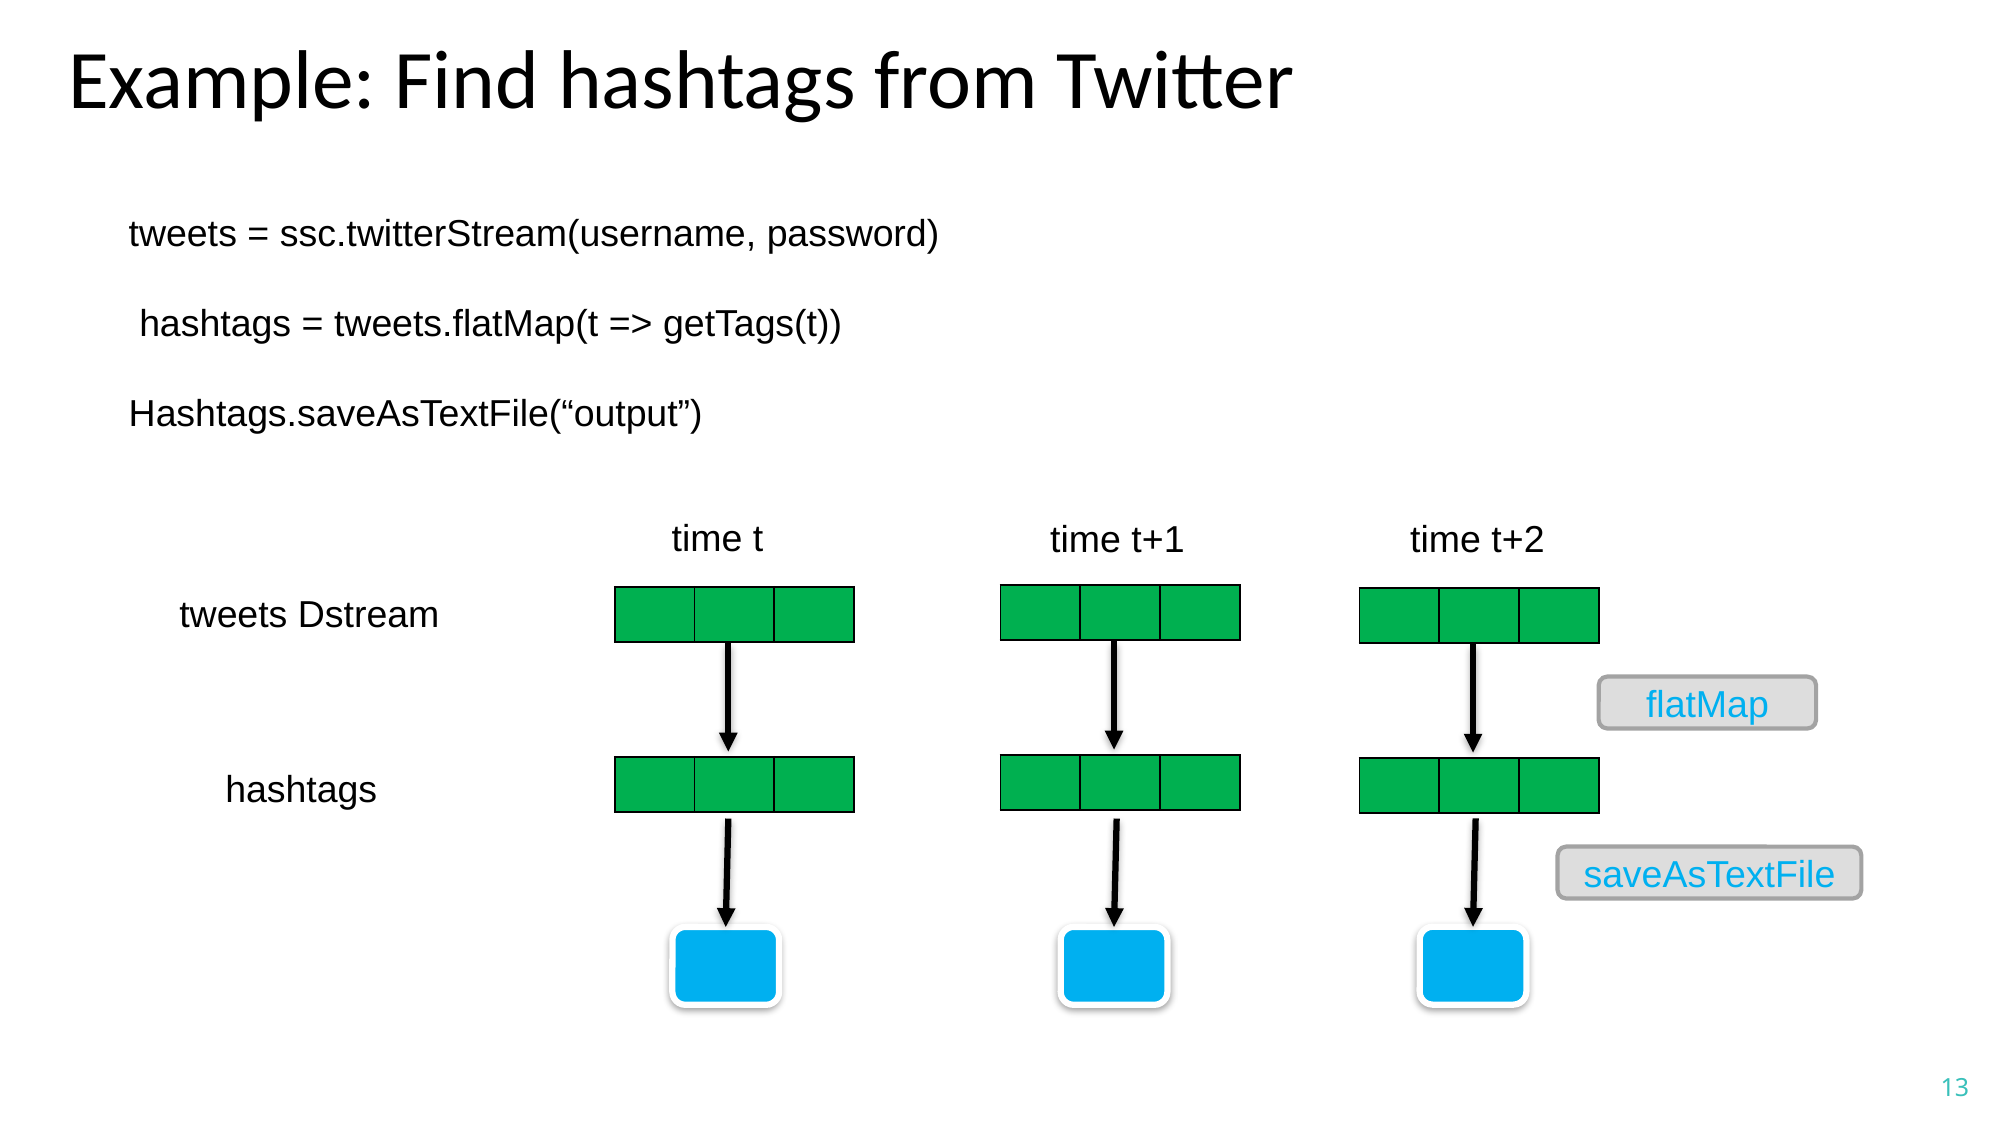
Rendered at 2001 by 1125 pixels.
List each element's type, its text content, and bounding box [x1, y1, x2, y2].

text_box time t+1 [1035, 507, 1200, 568]
table_header [1440, 589, 1518, 642]
text_box time t [656, 506, 779, 566]
table_header [1520, 759, 1598, 812]
text_box tweets Dstream [164, 582, 455, 642]
text_box tweets = ssc.twitterStream(username, password) hashtags = tweets.flatMap(t => getTags(t)) Hashtags.saveAsTextFile(“output”) [114, 201, 966, 442]
table_header [1360, 589, 1438, 642]
text_box flatMap [1596, 674, 1819, 731]
table_header [775, 758, 853, 811]
text_box hashtags [210, 757, 393, 818]
title Example: Find hashtags from Twitter [53, 34, 1779, 140]
table_header [1001, 756, 1079, 809]
table_header [775, 588, 853, 641]
text_box [669, 923, 783, 1008]
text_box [1472, 818, 1476, 927]
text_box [1113, 818, 1117, 928]
table_header [1161, 586, 1239, 639]
table_header [1081, 586, 1159, 639]
table_header [1081, 756, 1159, 809]
table_header [695, 758, 773, 811]
table_header [1360, 759, 1438, 812]
table_header [1161, 756, 1239, 809]
slide_number 13 [1864, 1056, 1985, 1125]
text_box saveAsTextFile [1555, 844, 1864, 901]
table_header [1001, 586, 1079, 639]
table_header [616, 758, 694, 811]
text_box [1416, 923, 1530, 1008]
table_header [1440, 759, 1518, 812]
table_header [695, 588, 773, 641]
text_box time t+2 [1395, 507, 1560, 568]
table_header [1520, 589, 1598, 642]
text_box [725, 818, 729, 928]
text_box [1057, 923, 1171, 1008]
table_header [616, 588, 694, 641]
